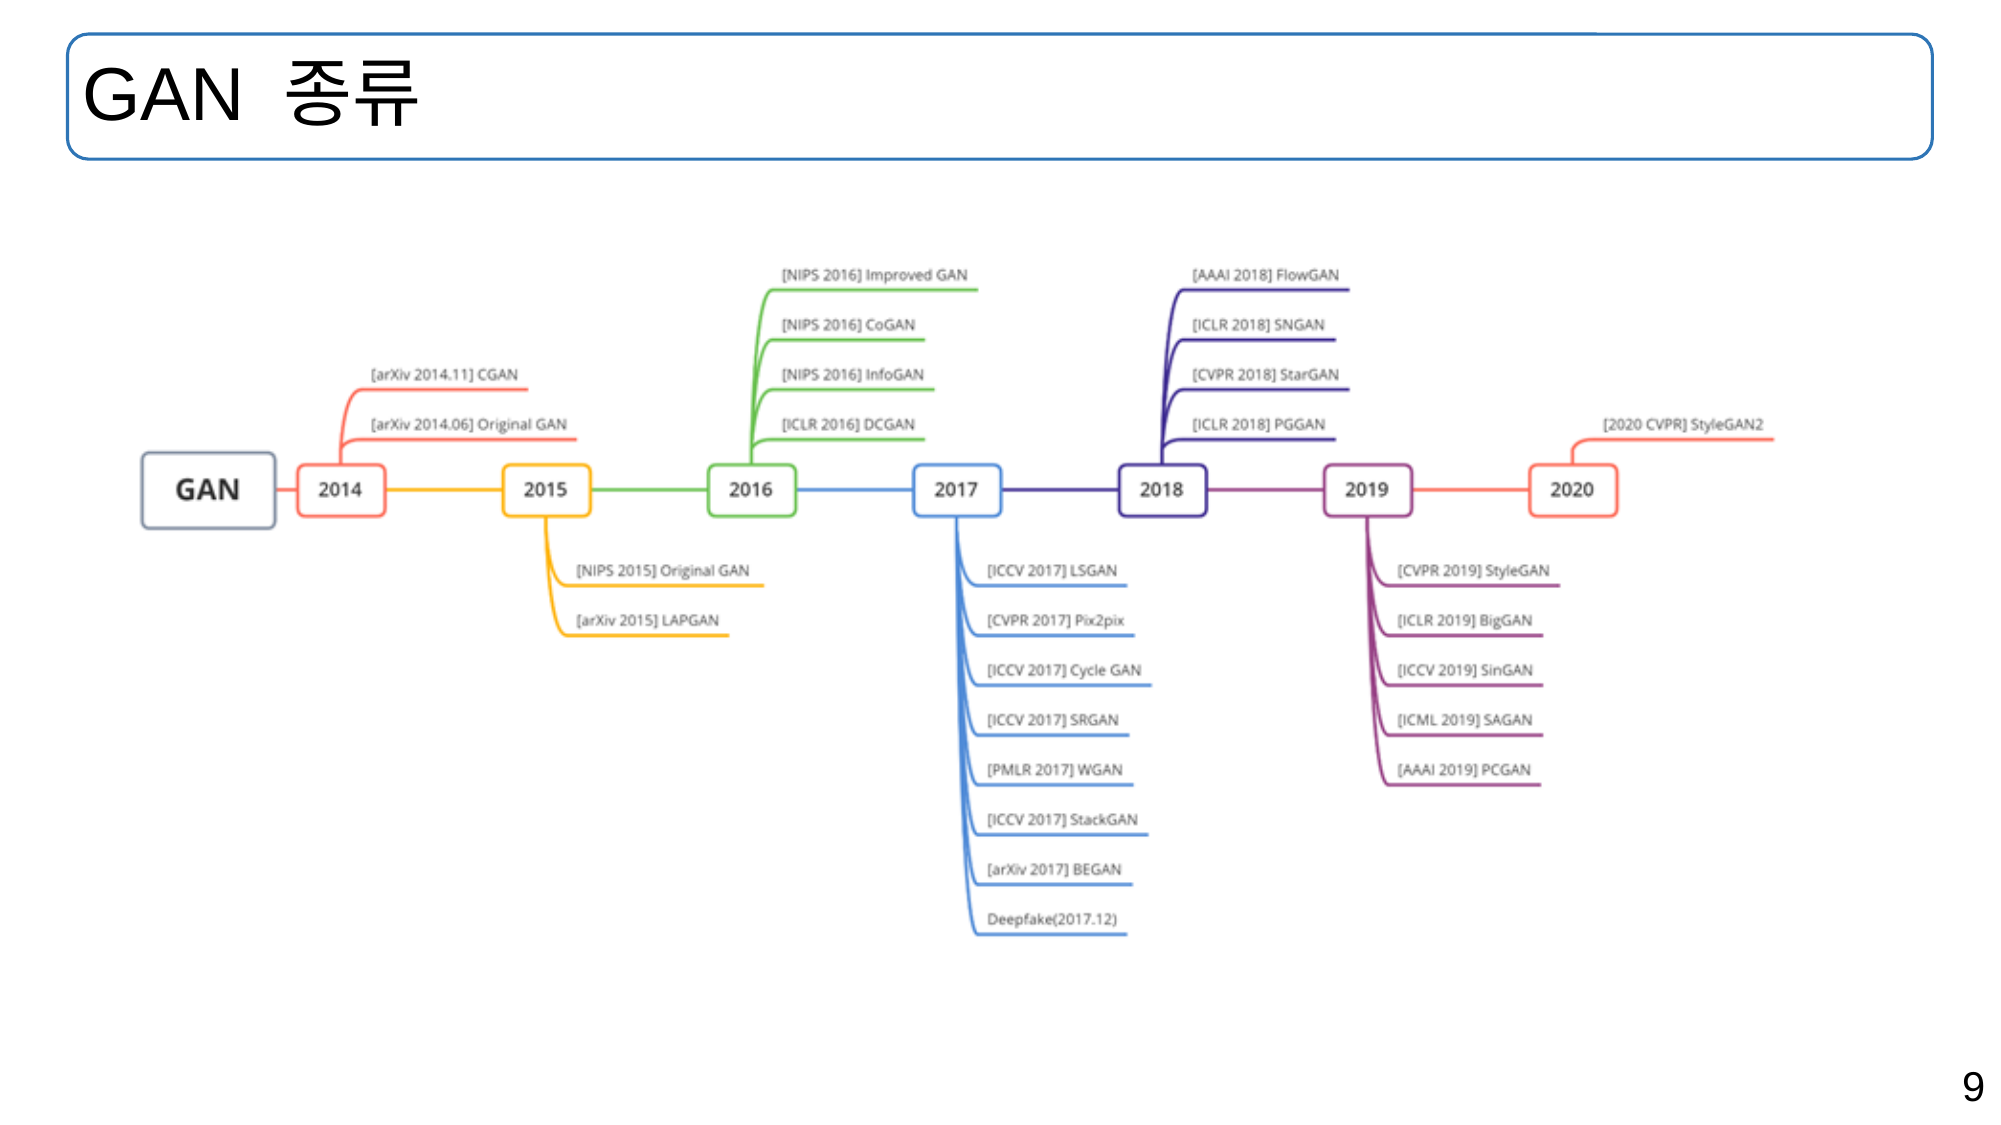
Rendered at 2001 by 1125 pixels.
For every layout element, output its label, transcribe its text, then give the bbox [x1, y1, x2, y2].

title GAN 종류 [67, 34, 1933, 160]
picture [125, 249, 1787, 950]
